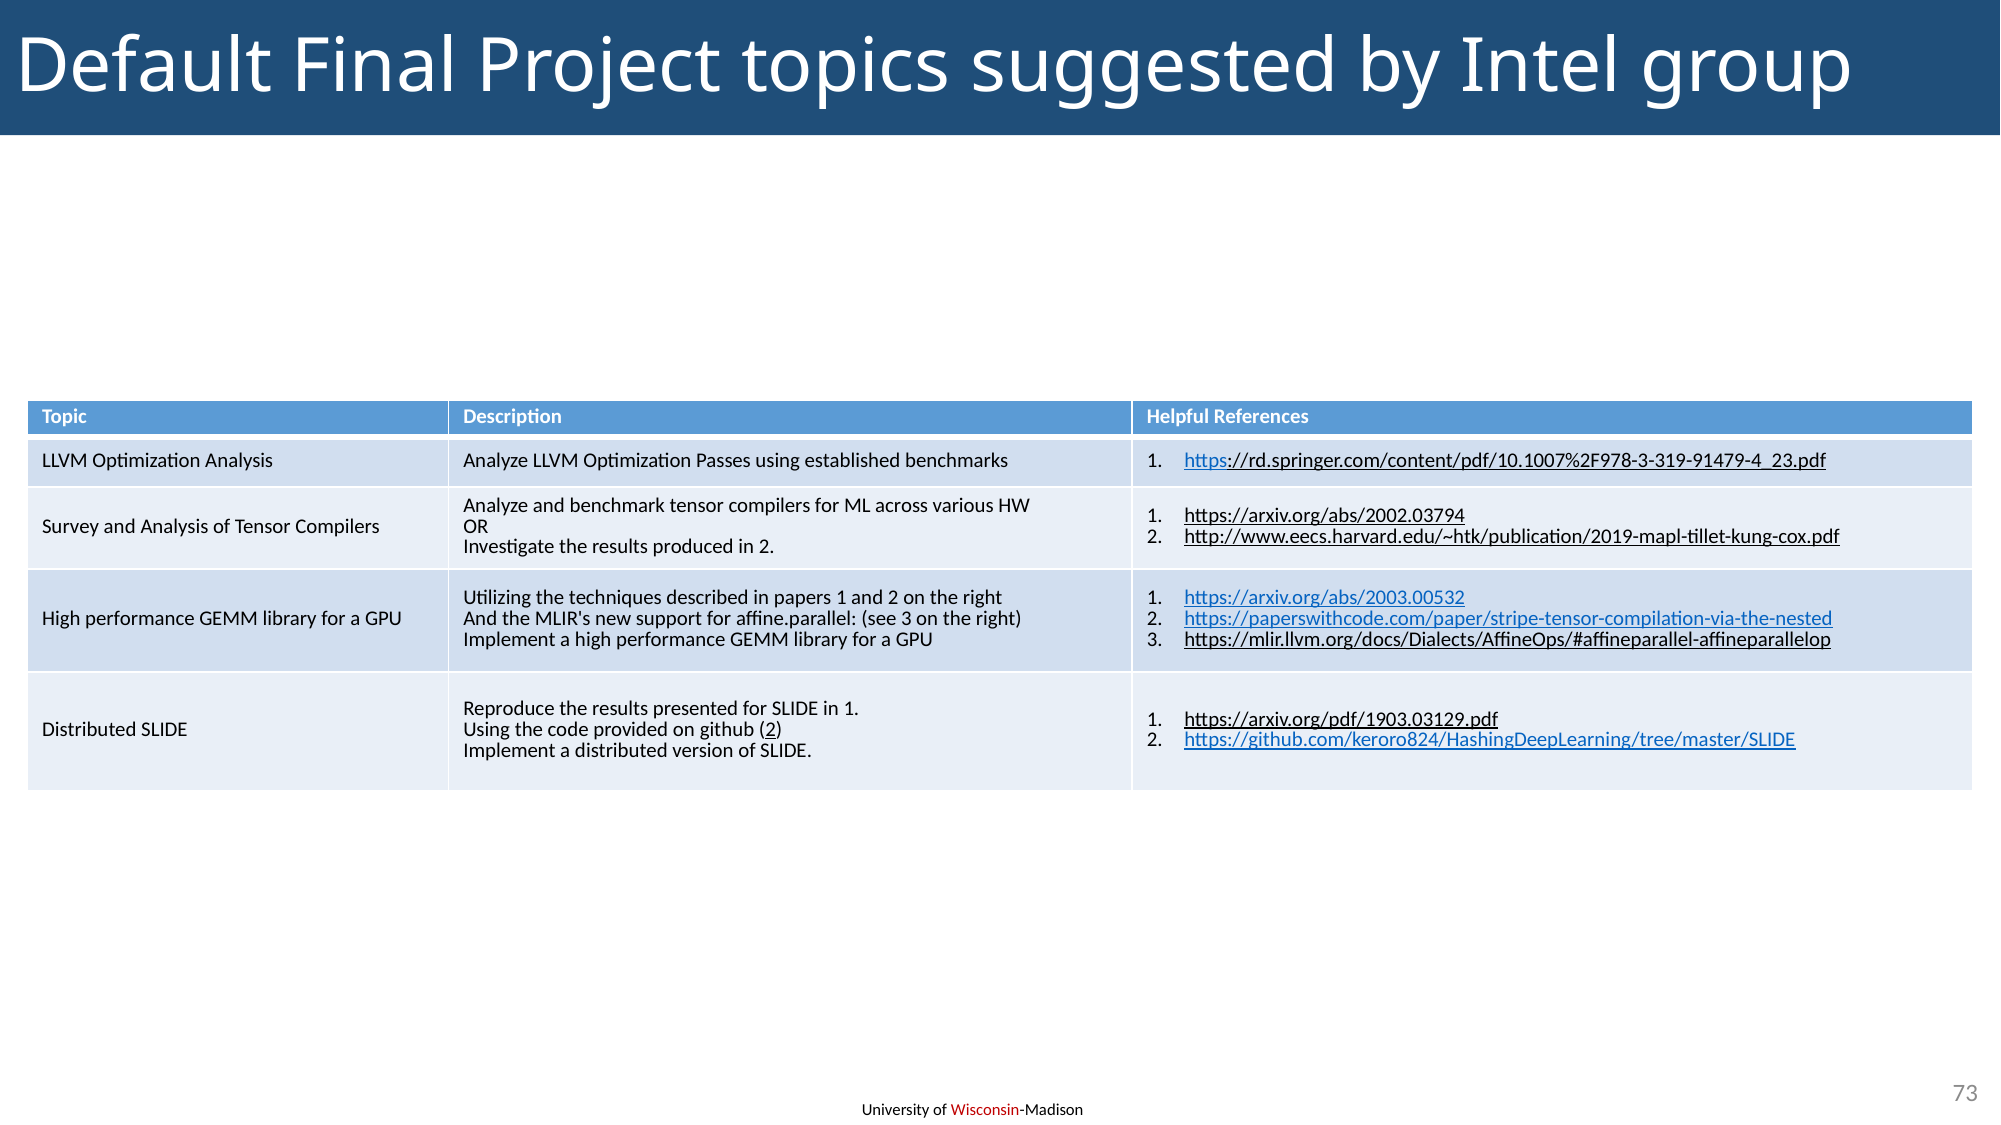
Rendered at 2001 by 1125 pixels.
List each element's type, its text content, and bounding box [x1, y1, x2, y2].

slide_number 73 [1879, 1069, 1994, 1114]
table_cell https://arxiv.org/abs/2003.00532 https://paperswithcode.com/paper/stripe-tensor-compilation-via-the-nested https://mlir.llvm.org/docs/Dialects/AffineOps/#affineparallel-affineparallelop [1133, 570, 1972, 671]
table_header Helpful References [1133, 401, 1972, 434]
table_cell Analyze and benchmark tensor compilers for ML across various HW OR Investigate the results produced in 2. [449, 488, 1131, 568]
table_cell Distributed SLIDE [28, 673, 448, 790]
table_cell Reproduce the results presented for SLIDE in 1. Using the code provided on github (2) Implement a distributed version of SLIDE. [449, 673, 1131, 790]
table_header Topic [28, 401, 448, 434]
table_cell https://arxiv.org/abs/2002.03794 http://www.eecs.harvard.edu/~htk/publication/2019-mapl-tillet-kung-cox.pdf [1133, 488, 1972, 568]
table_cell https://arxiv.org/pdf/1903.03129.pdf https://github.com/keroro824/HashingDeepLearning/tree/master/SLIDE [1133, 673, 1972, 790]
table_cell Survey and Analysis of Tensor Compilers [28, 488, 448, 568]
table_cell Utilizing the techniques described in papers 1 and 2 on the right And the MLIR's new support for affine.parallel: (see 3 on the right) Implement a high performance GEMM library for a GPU [449, 570, 1131, 671]
table_cell High performance GEMM library for a GPU [28, 570, 448, 671]
table_header Description [449, 401, 1131, 434]
title Default Final Project topics suggested by Intel group [0, 0, 2000, 136]
table_cell https://rd.springer.com/content/pdf/10.1007%2F978-3-319-91479-4_23.pdf [1133, 440, 1972, 486]
table_cell LLVM Optimization Analysis [28, 440, 448, 486]
table_cell Analyze LLVM Optimization Passes using established benchmarks [449, 440, 1131, 486]
